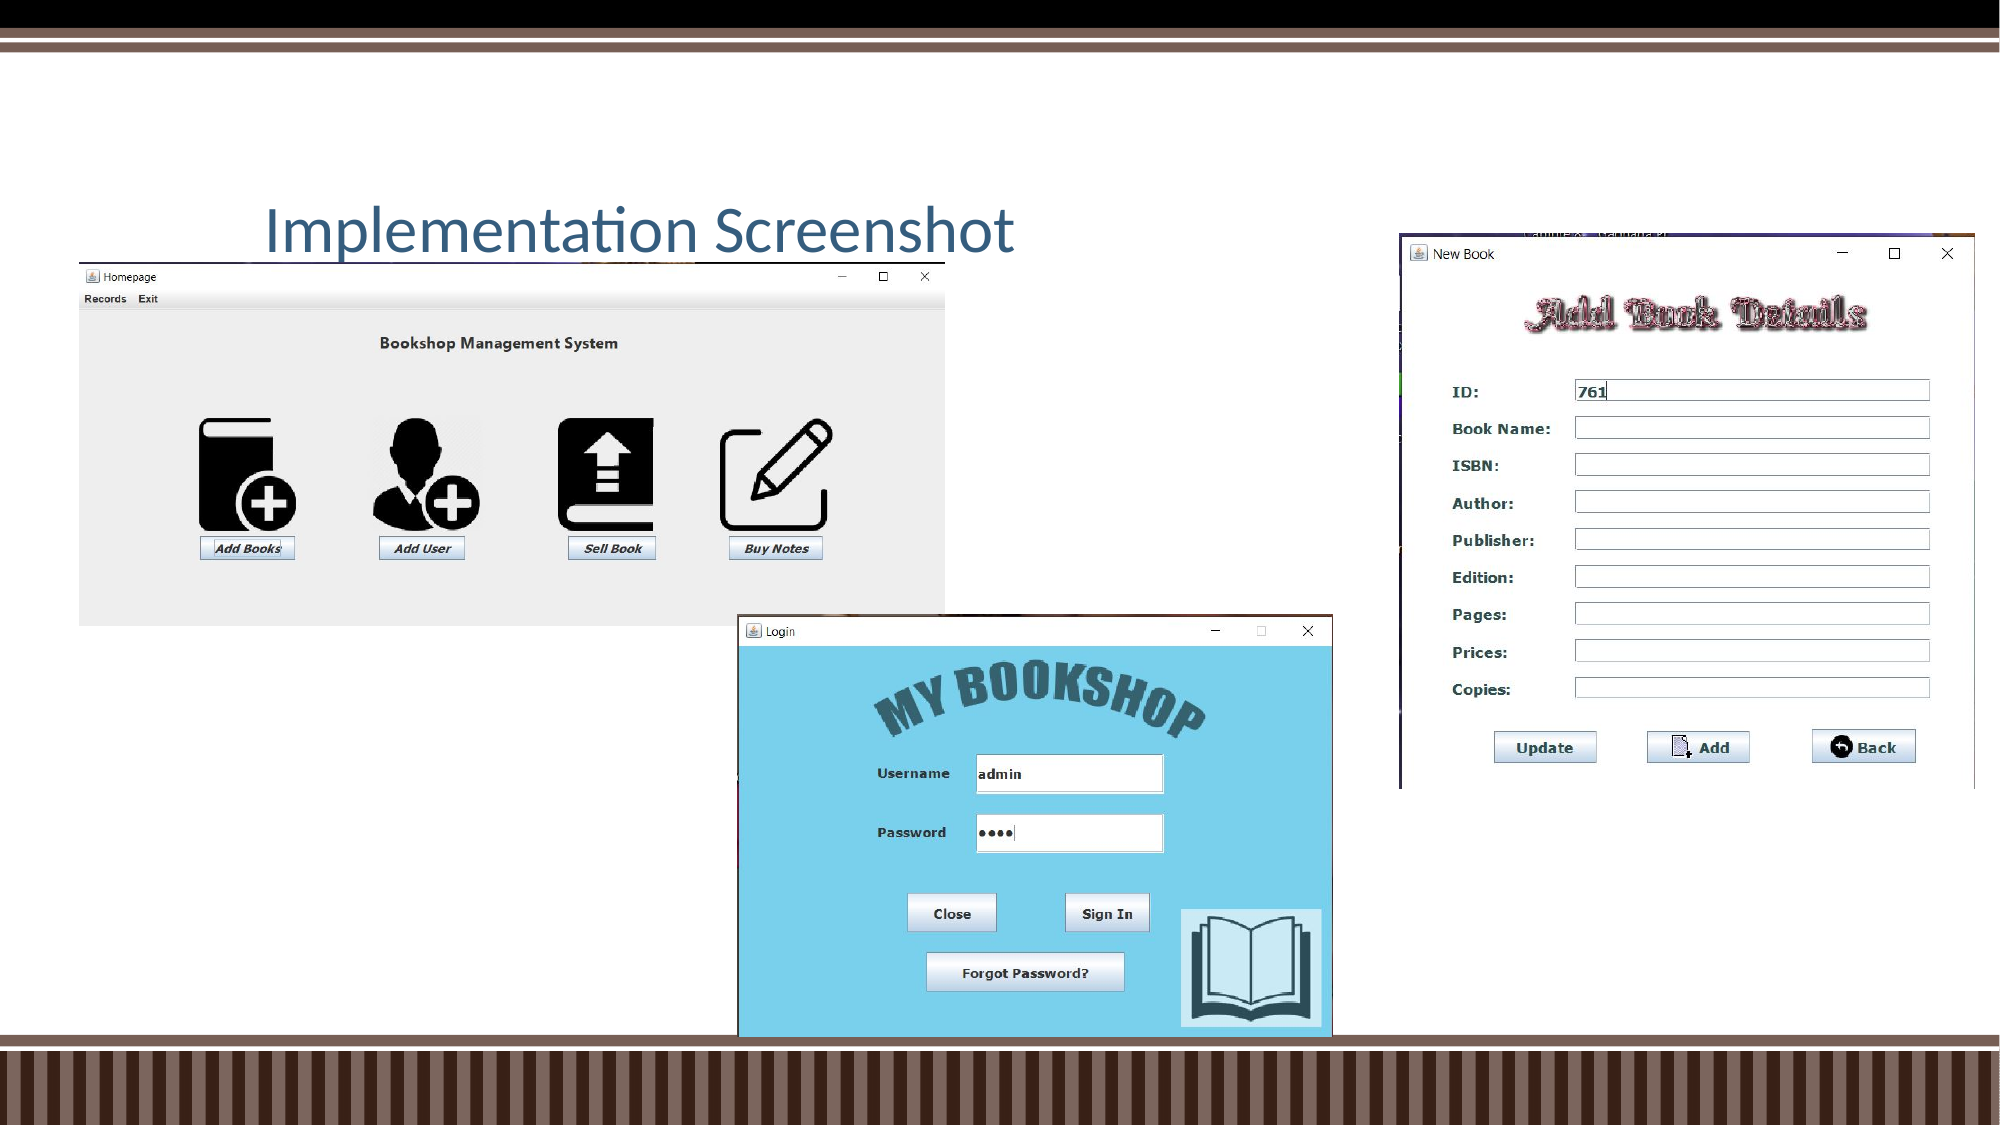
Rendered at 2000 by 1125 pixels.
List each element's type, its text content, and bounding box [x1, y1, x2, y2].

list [1399, 233, 1975, 789]
picture [79, 262, 1333, 1037]
title Implementation Screenshot [249, 99, 1750, 275]
